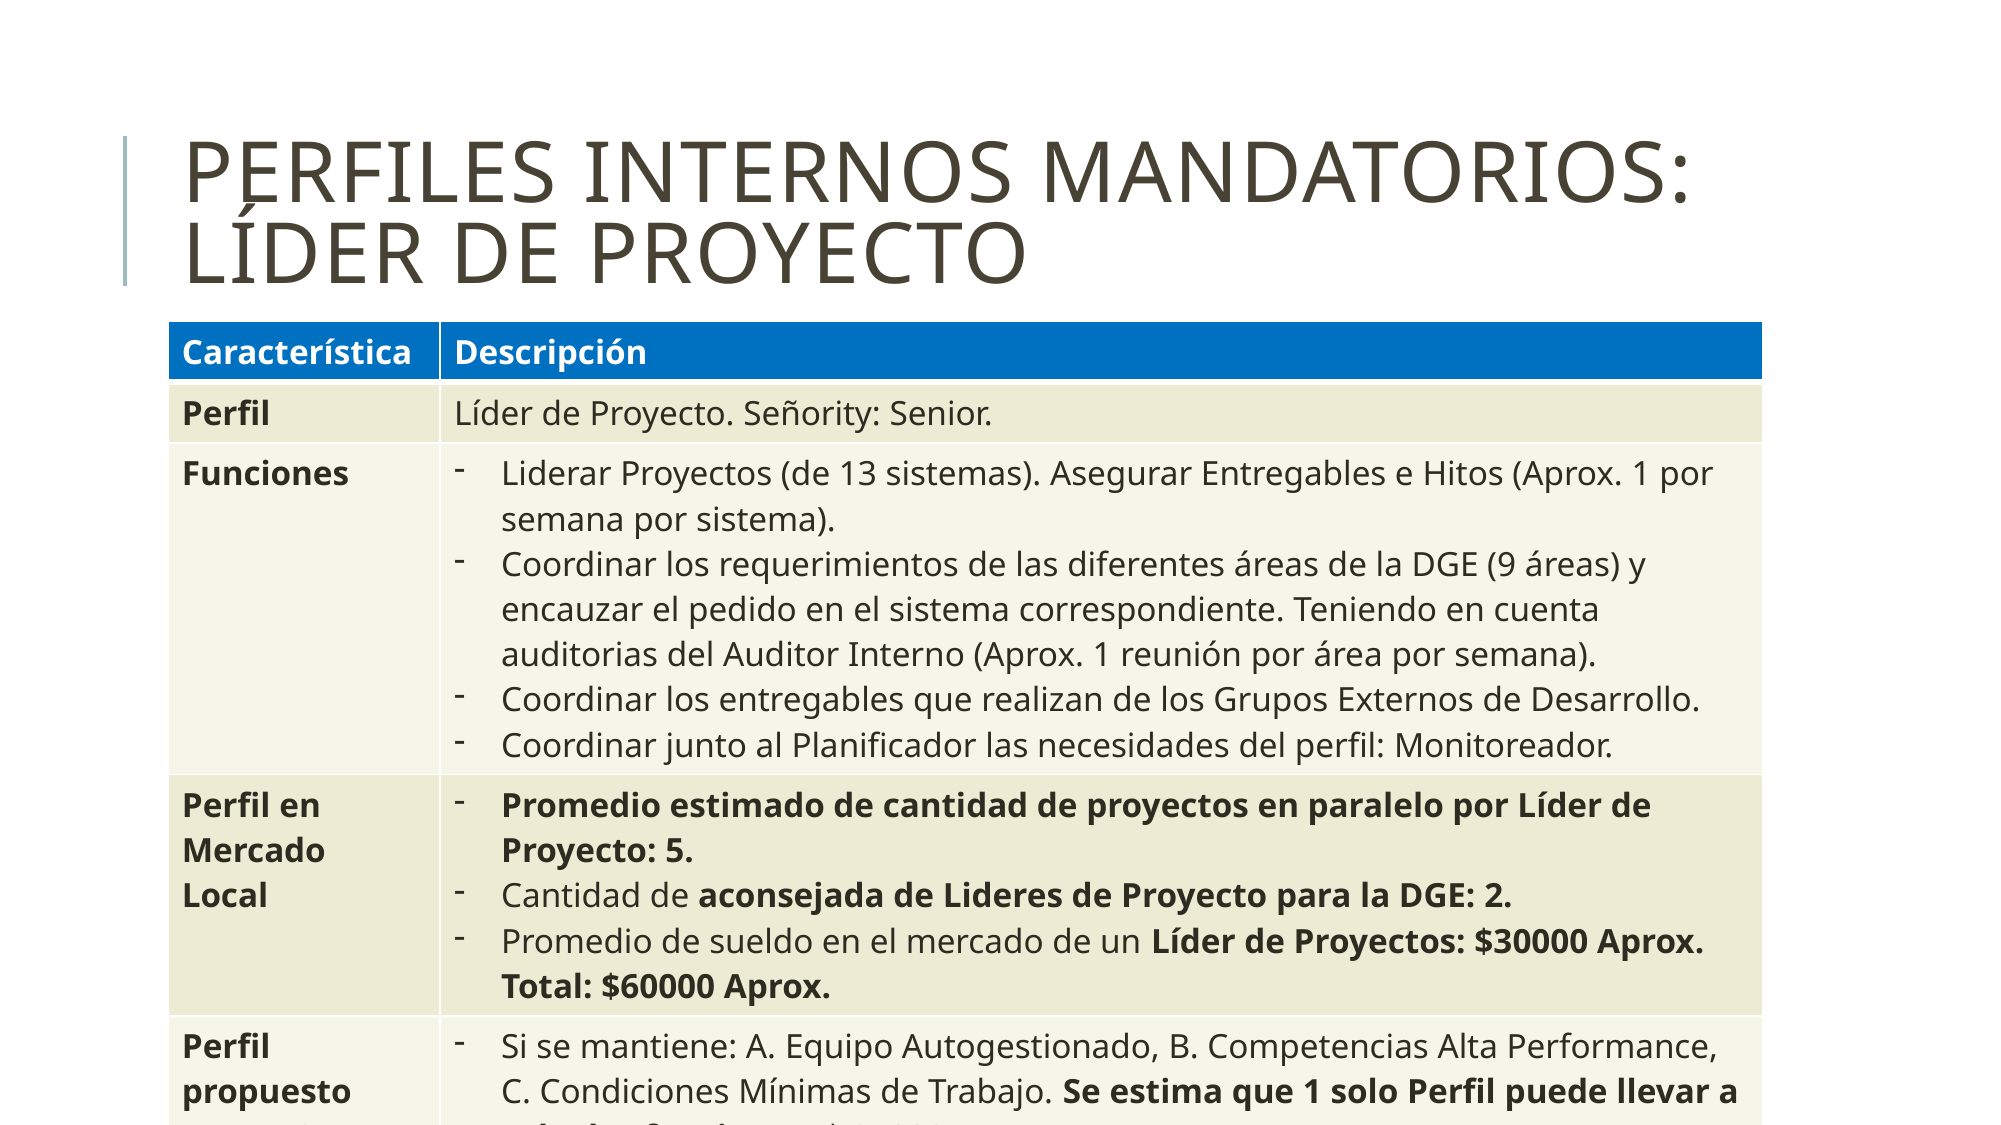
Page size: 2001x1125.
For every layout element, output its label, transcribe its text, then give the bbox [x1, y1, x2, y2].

table_cell Liderar Proyectos (de 13 sistemas). Asegurar Entregables e Hitos (Aprox. 1 por semana por sistema). Coordinar los requerimientos de las diferentes áreas de la DGE (9 áreas) y encauzar el pedido en el sistema correspondiente. Teniendo en cuenta auditorias del Auditor Interno (Aprox. 1 reunión por área por semana). Coordinar los entregables que realizan de los Grupos Externos de Desarrollo. Coordinar junto al Planificador las necesidades del perfil: Monitoreador. [441, 444, 1762, 774]
table_cell Si se mantiene: A. Equipo Autogestionado, B. Competencias Alta Performance, C. Condiciones Mínimas de Trabajo. Se estima que 1 solo Perfil puede llevar a cabo las funciones: $ 35000 Aprox. [441, 1017, 1762, 1125]
table_header Característica [169, 322, 439, 379]
table_cell Perfil propuesto para DGE [169, 1017, 439, 1125]
table_cell Funciones [169, 444, 439, 774]
table_cell Perfil en Mercado Local [169, 775, 439, 1015]
table_cell Líder de Proyecto. Señority: Senior. [441, 385, 1762, 442]
table_cell Promedio estimado de cantidad de proyectos en paralelo por Líder de Proyecto: 5. Cantidad de aconsejada de Lideres de Proyecto para la DGE: 2. Promedio de sueldo en el mercado de un Líder de Proyectos: $30000 Aprox. Total: $60000 Aprox. [441, 775, 1762, 1015]
title perfiles internos mandatorios: líder de proyecto [168, 96, 1763, 320]
table_header Descripción [441, 322, 1762, 379]
table_cell Perfil [169, 385, 439, 442]
